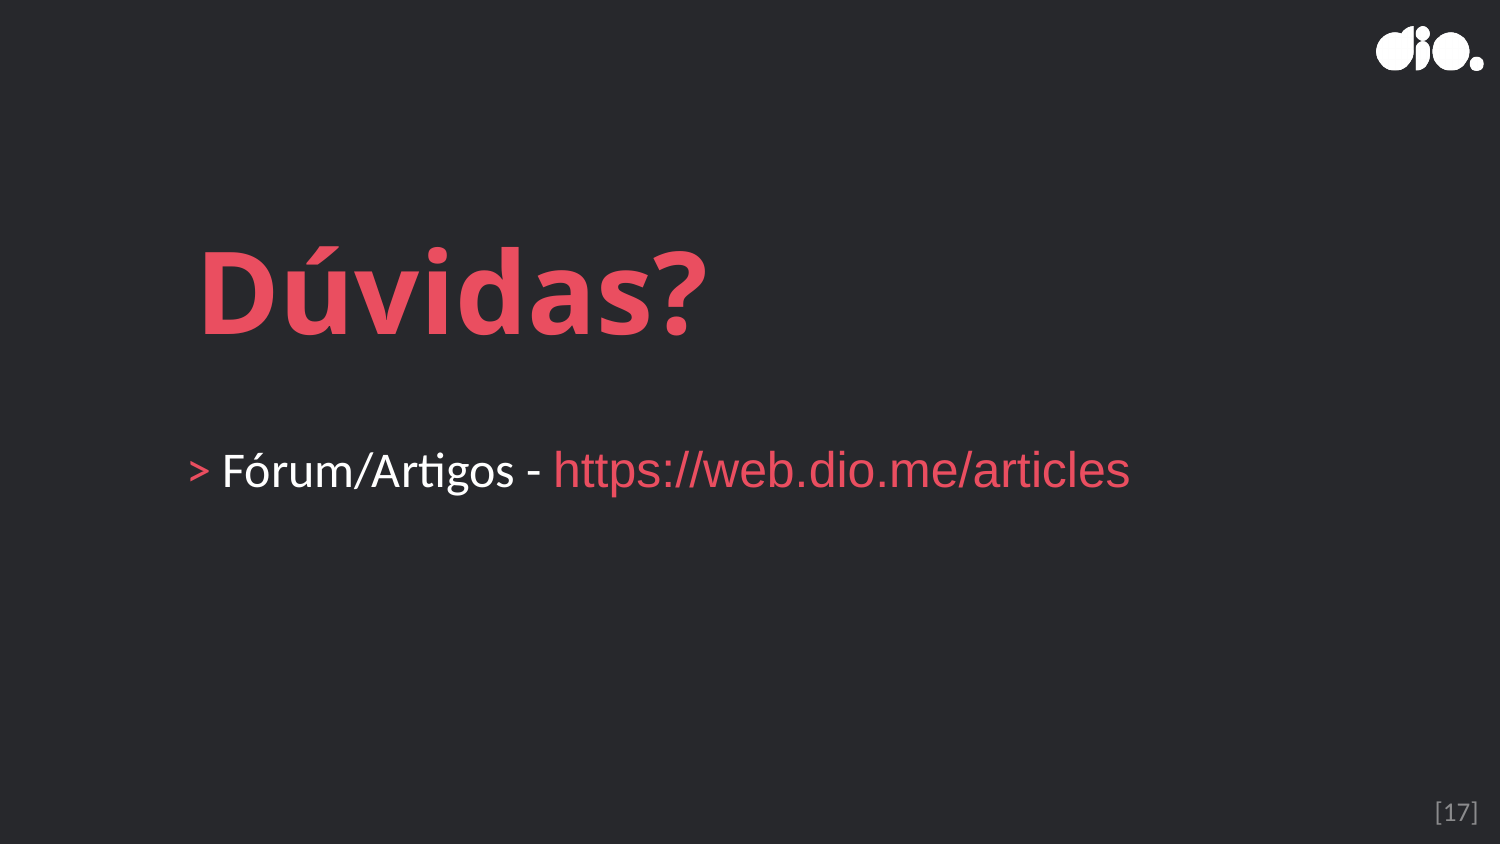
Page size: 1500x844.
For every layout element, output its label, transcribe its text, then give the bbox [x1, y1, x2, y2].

text_box > Fórum/Artigos - https://web.dio.me/articles [158, 422, 1302, 573]
picture [1376, 26, 1484, 71]
text_box Dúvidas? [180, 210, 1301, 366]
slide_number [17] [1403, 779, 1494, 844]
